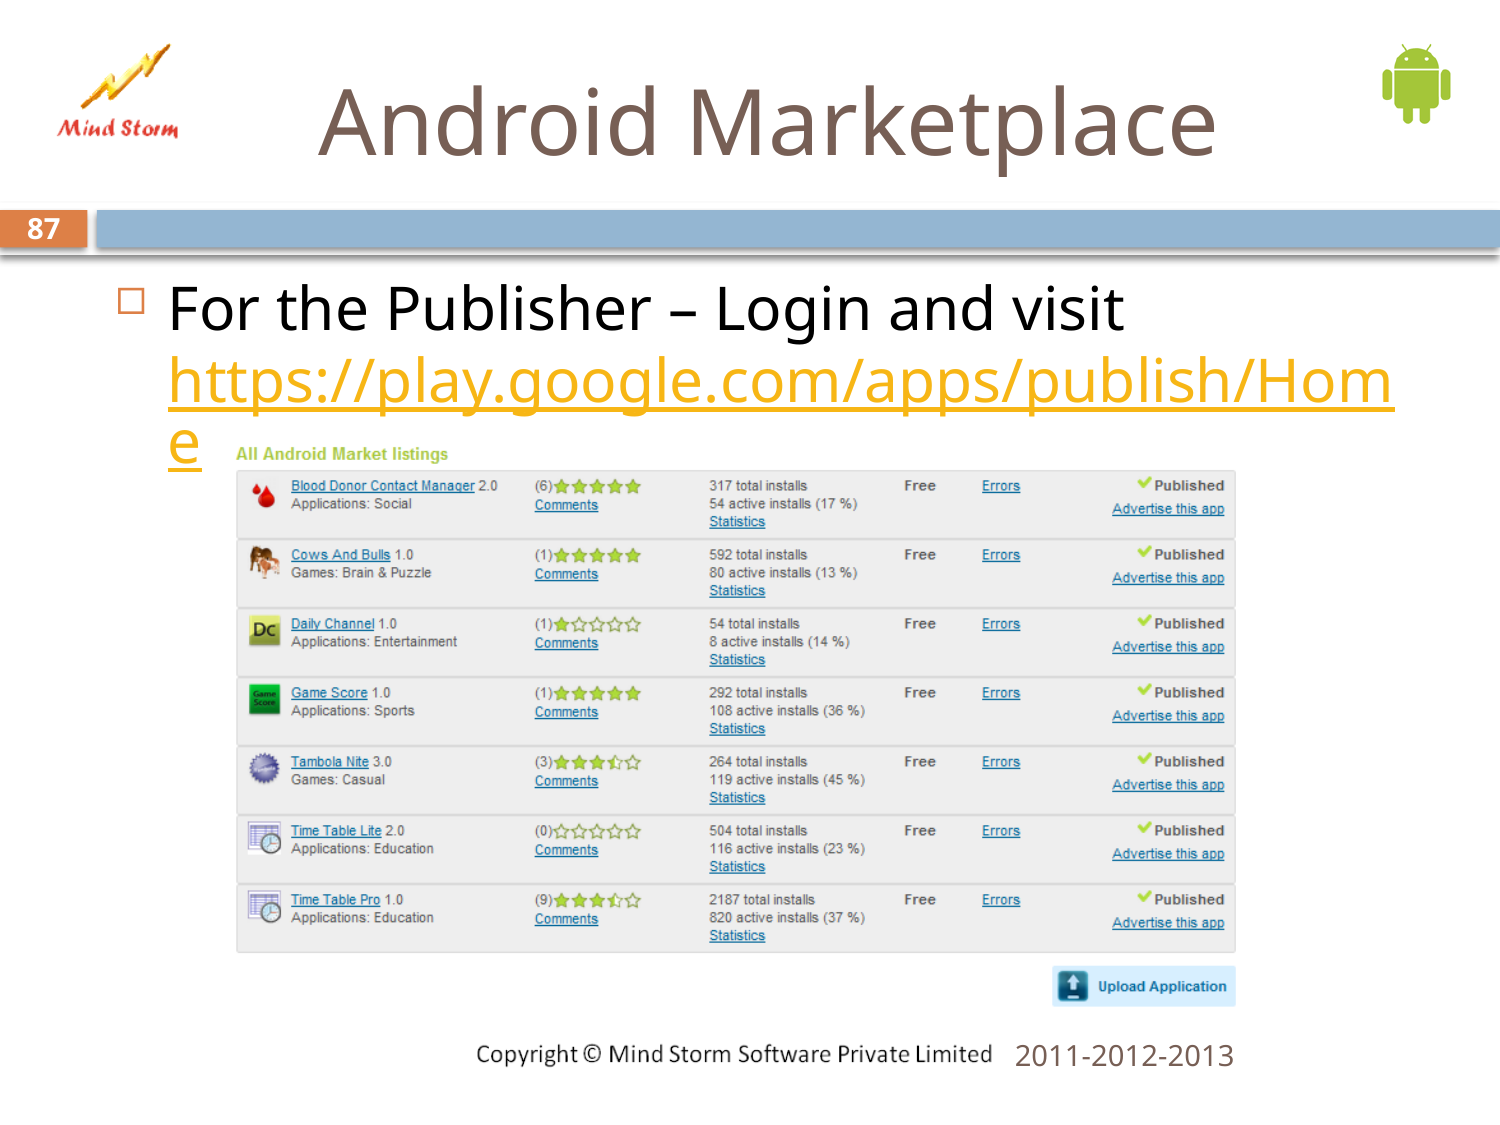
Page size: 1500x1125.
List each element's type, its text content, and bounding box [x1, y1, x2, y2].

slide_number 87 [0, 209, 88, 250]
list For the Publisher – Login and visit https://play.google.com/apps/publish/Home [100, 262, 1438, 438]
slide_number 2011-2012-2013 [999, 1025, 1438, 1085]
picture [474, 1037, 999, 1072]
picture [224, 437, 1251, 1017]
title Android Marketplace [100, 37, 1438, 200]
picture [1438, 37, 1454, 131]
picture [37, 37, 100, 150]
